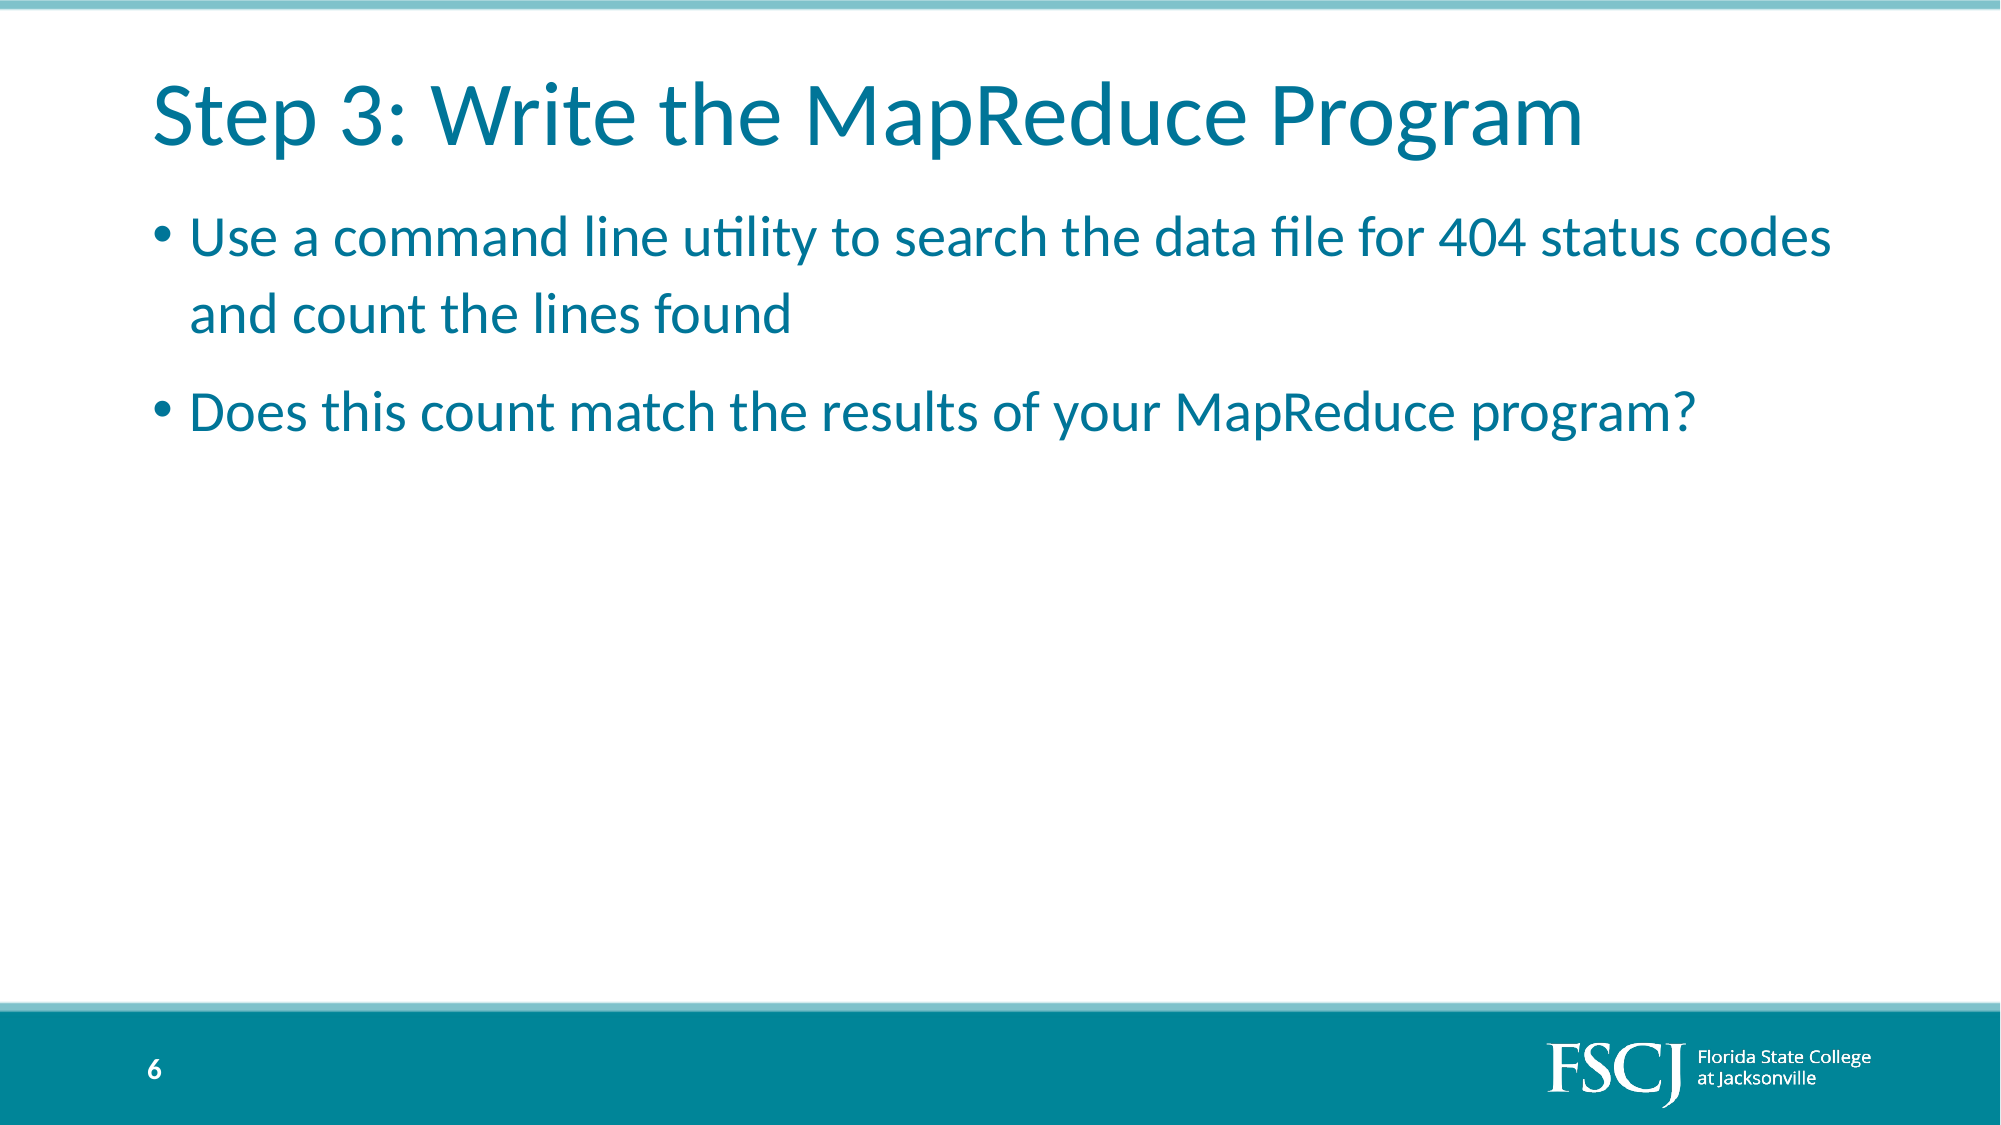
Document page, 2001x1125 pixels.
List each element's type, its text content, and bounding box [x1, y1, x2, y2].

picture [0, 0, 2001, 1125]
list Use a command line utility to search the data file for 404 status codes and count the lines found Does this count match the results of your MapReduce program? [137, 184, 1863, 986]
title Step 3: Write the MapReduce Program [137, 47, 1863, 184]
